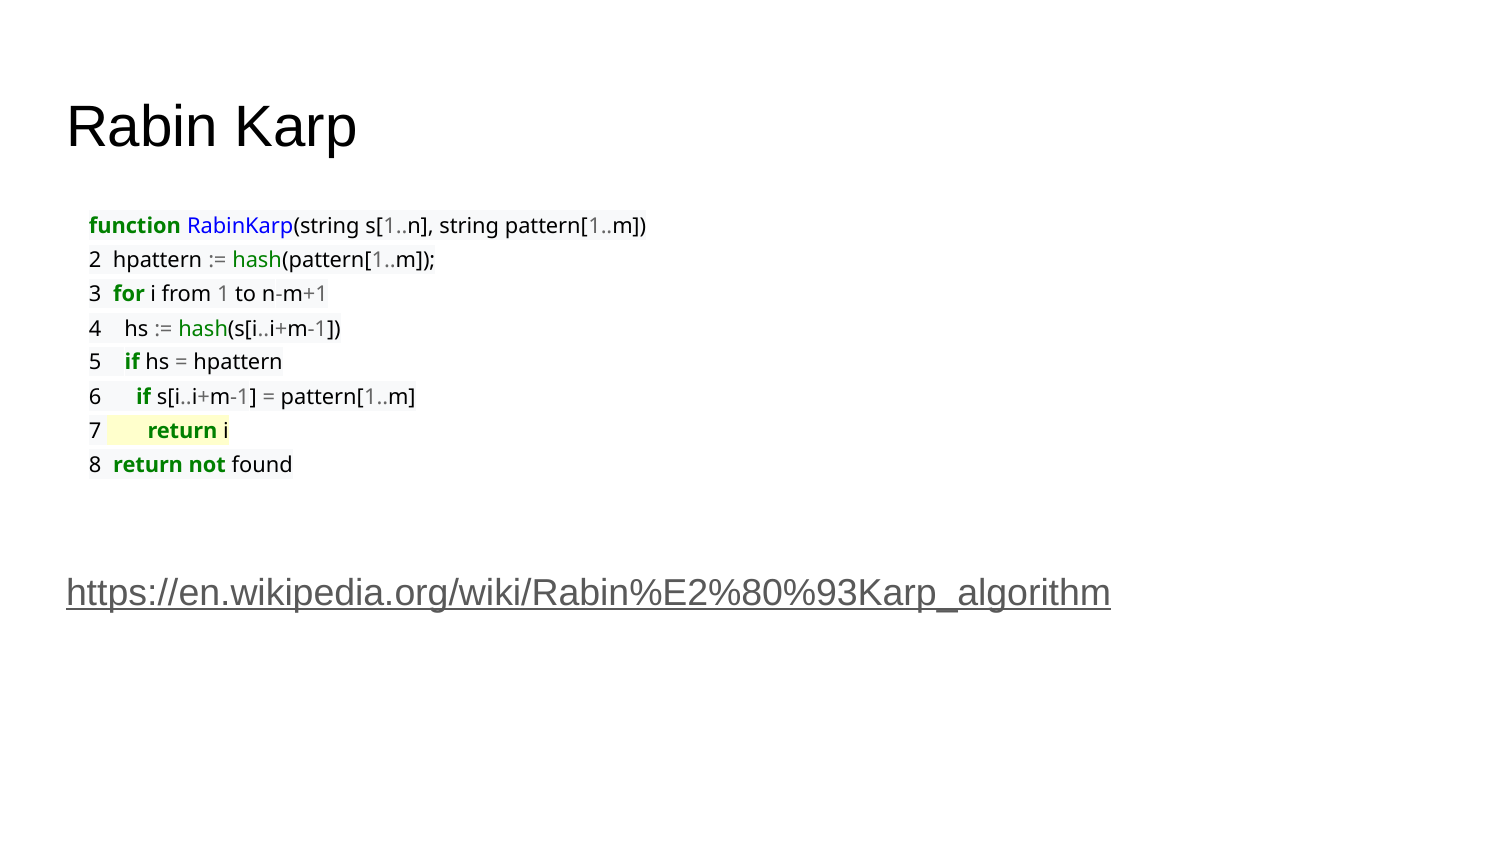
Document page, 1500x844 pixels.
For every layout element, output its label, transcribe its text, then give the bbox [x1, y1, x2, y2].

title Rabin Karp [51, 72, 1449, 167]
list function RabinKarp(string s[1..n], string pattern[1..m]) 2 hpattern := hash(pattern[1..m]); 3 for i from 1 to n-m+1 4 hs := hash(s[i..i+m-1]) 5 if hs = hpattern 6 if s[i..i+m-1] = pattern[1..m] 7 return i 8 return not found https://en.wikipedia.org/wiki/Rabin%E2%80%93Karp_algorithm [51, 189, 1449, 750]
